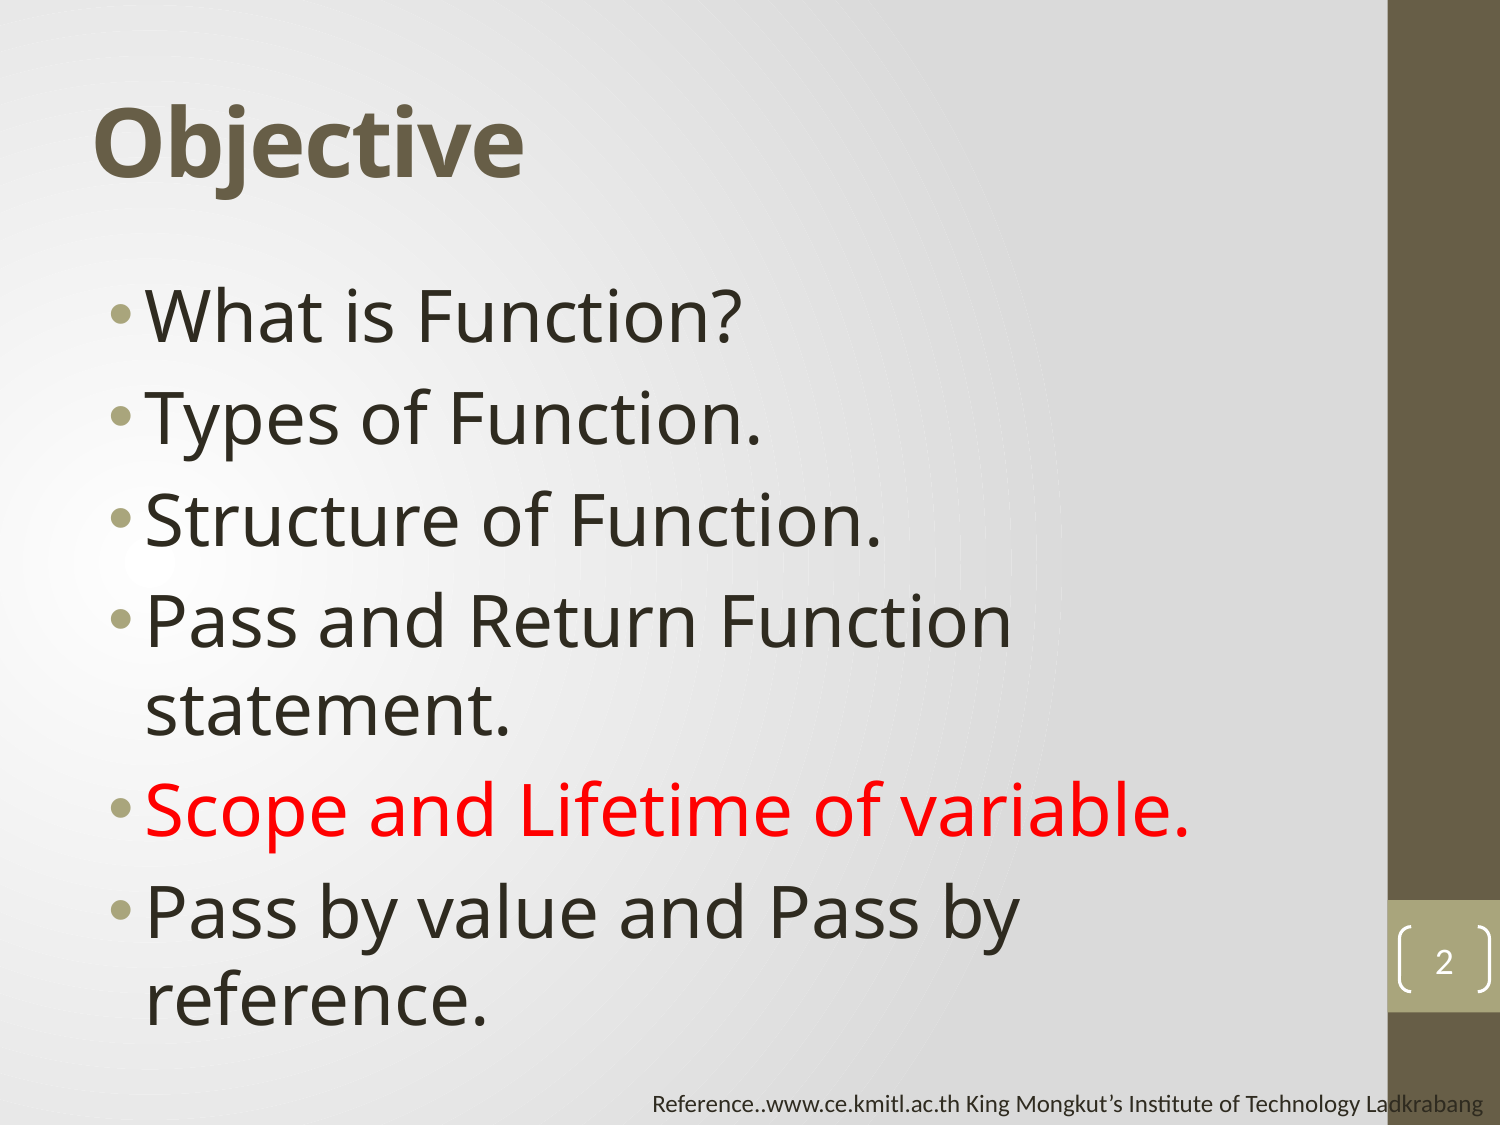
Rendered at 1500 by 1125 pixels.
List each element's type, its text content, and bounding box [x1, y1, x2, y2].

slide_number 2 [1397, 925, 1492, 994]
list What is Function? Types of Function. Structure of Function. Pass and Return Function statement. Scope and Lifetime of variable. Pass by value and Pass by reference. [75, 262, 1325, 1050]
title Objective [75, 45, 1325, 233]
footer Reference..www.ce.kmitl.ac.th King Mongkut’s Institute of Technology Ladkrabang [596, 1080, 1500, 1125]
